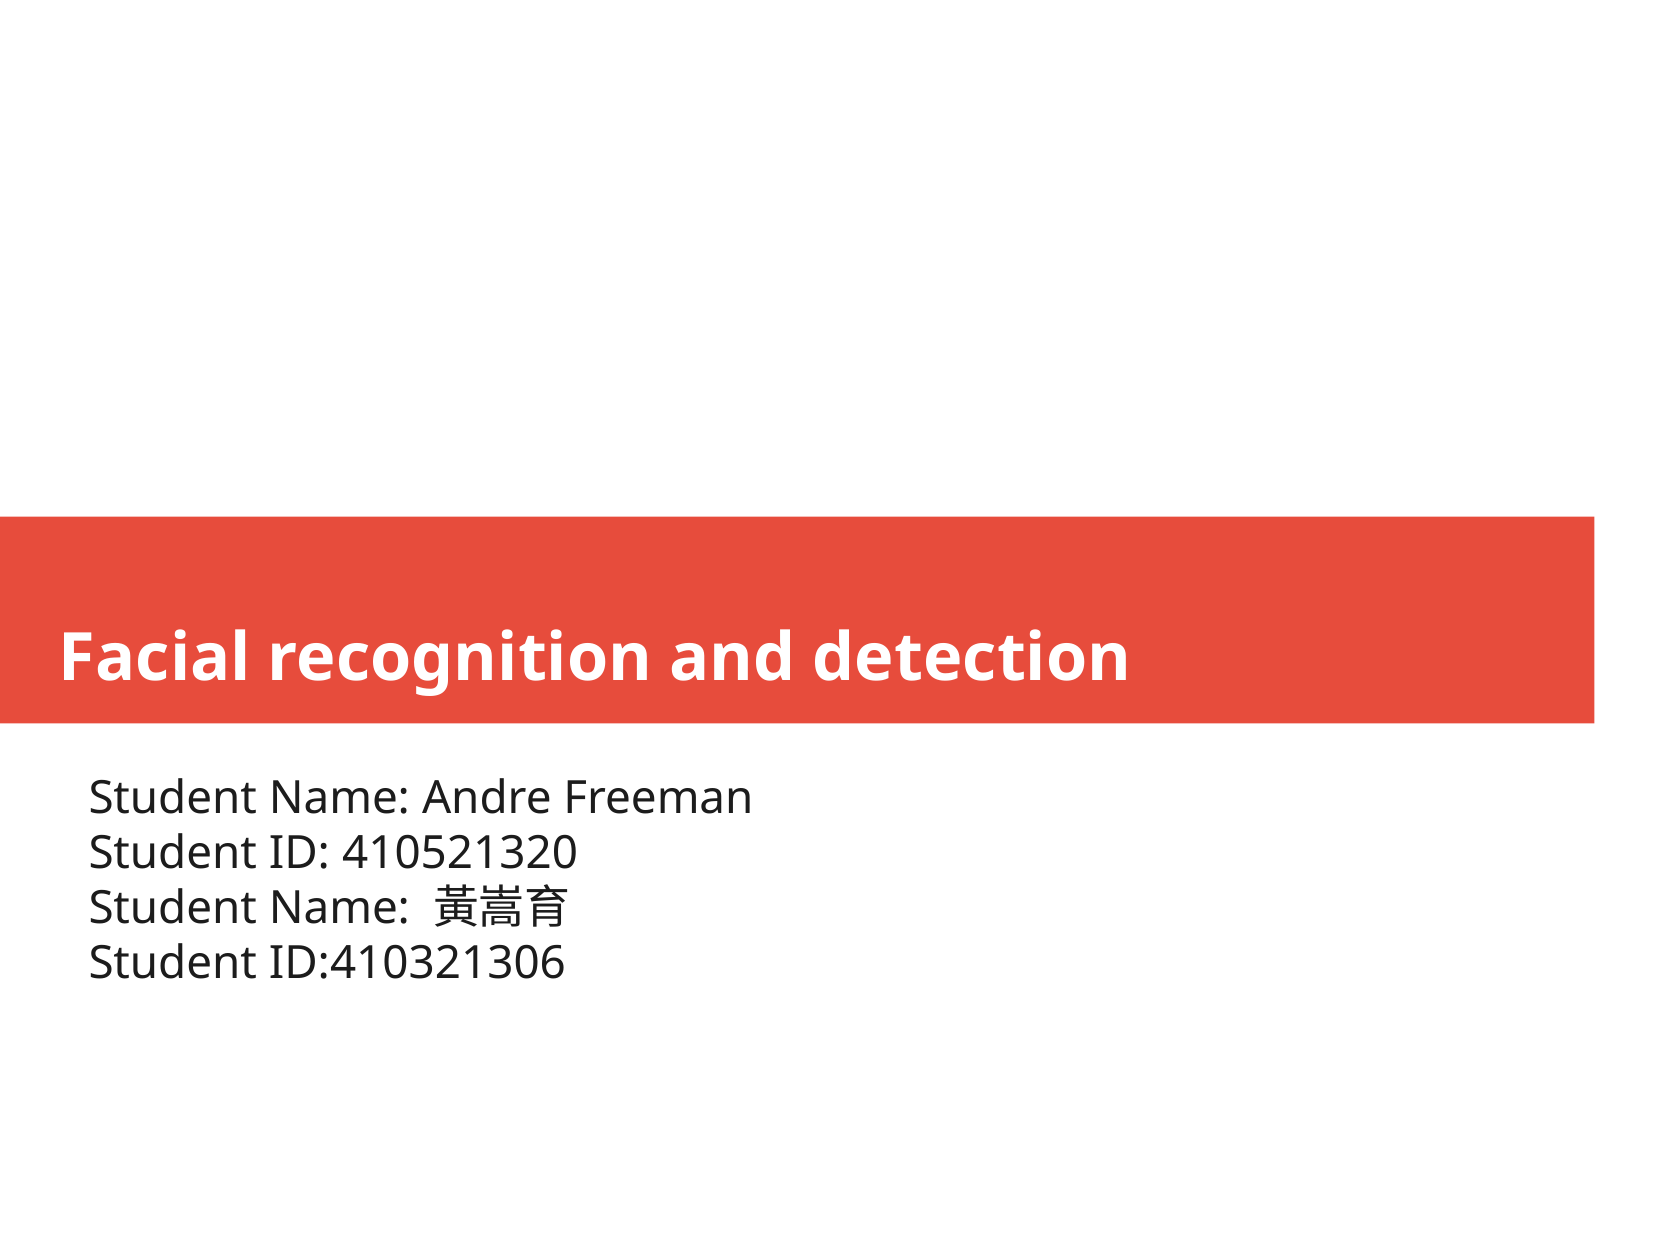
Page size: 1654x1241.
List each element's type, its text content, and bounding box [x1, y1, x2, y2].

text_box Student Name: Andre Freeman Student ID: 410521320 Student Name: 黃嵩育 Student ID:410321306 [88, 767, 1595, 1181]
text_box Facial recognition and detection [58, 546, 1595, 694]
